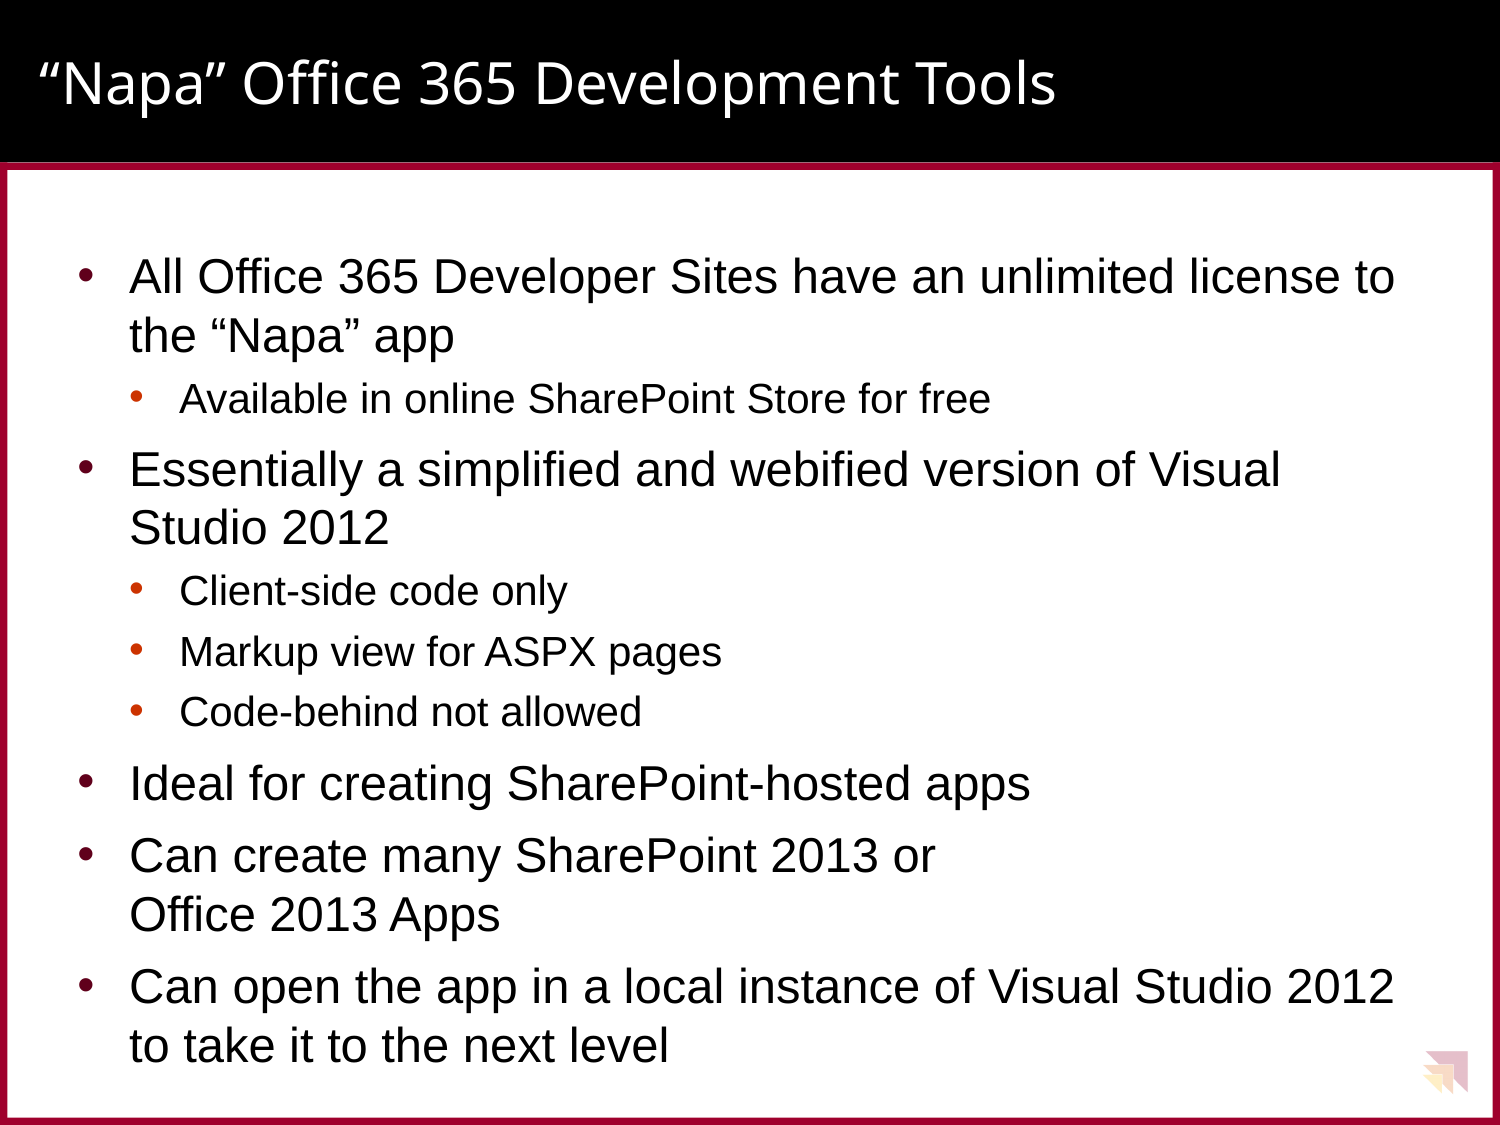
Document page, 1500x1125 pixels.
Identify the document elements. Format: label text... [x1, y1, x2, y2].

title “Napa” Office 365 Development Tools [24, 12, 1438, 150]
list All Office 365 Developer Sites have an unlimited license to the “Napa” app Available in online SharePoint Store for free Essentially a simplified and webified version of Visual Studio 2012 Client-side code only Markup view for ASPX pages Code-behind not allowed Ideal for creating SharePoint-hosted apps Can create many SharePoint 2013 or Office 2013 Apps Can open the app in a local instance of Visual Studio 2012 to take it to the next level [62, 237, 1438, 1088]
